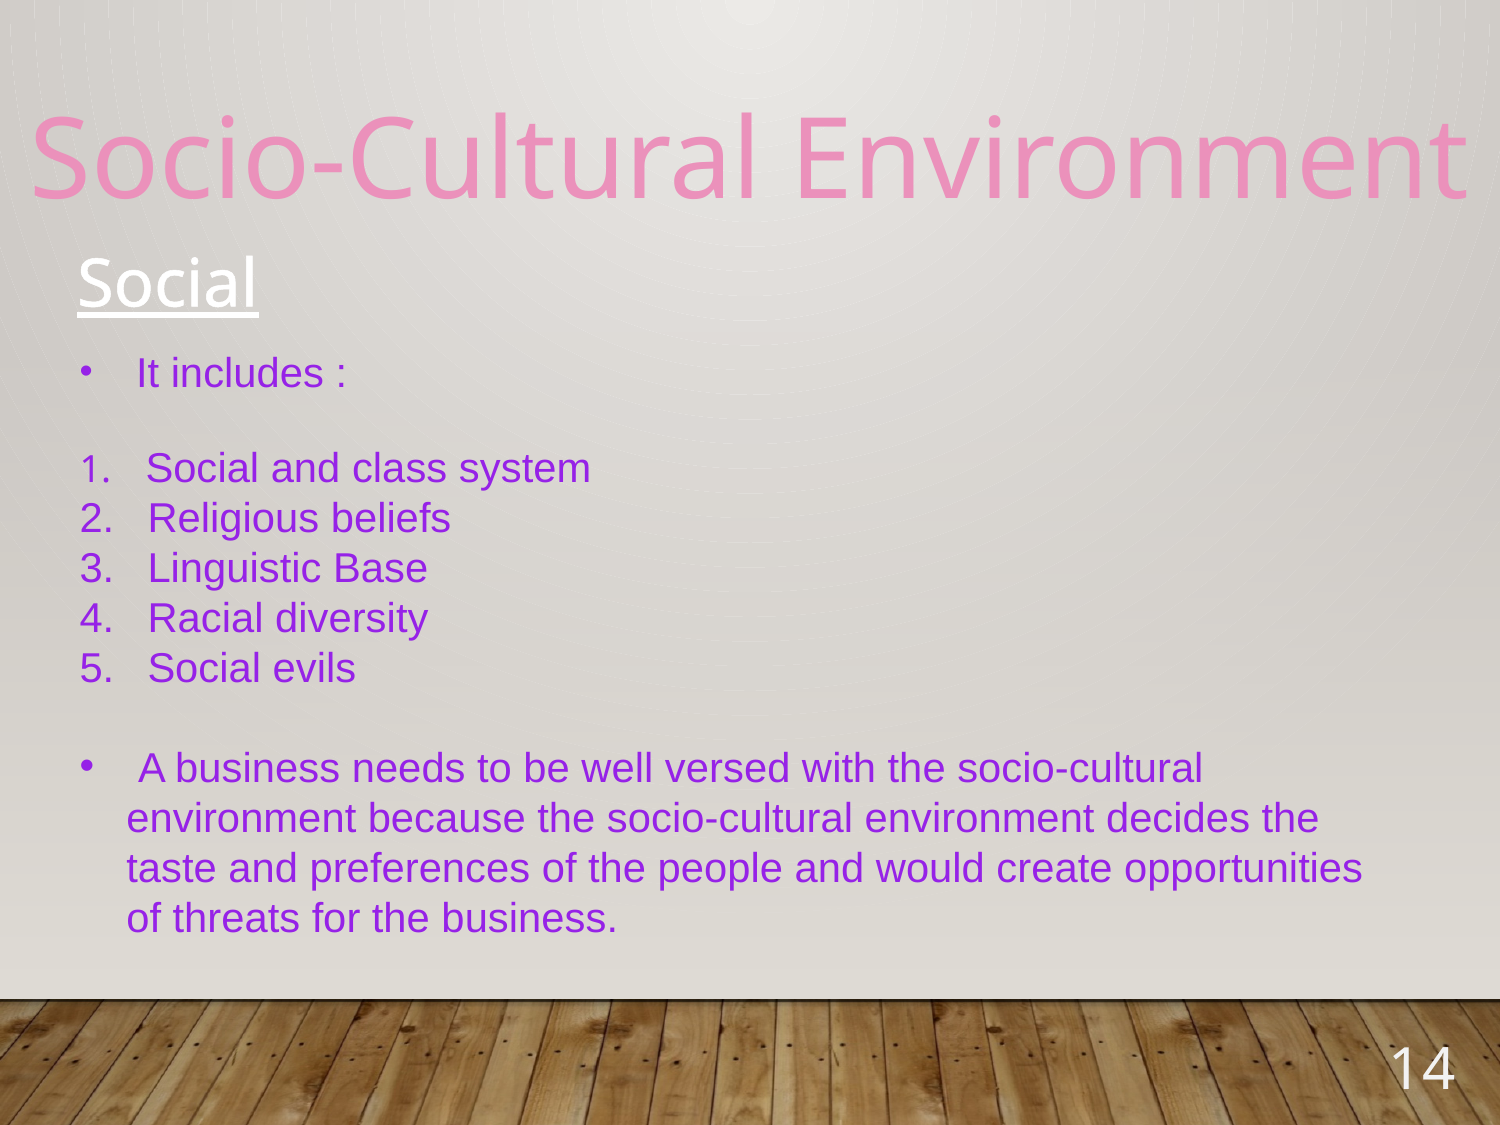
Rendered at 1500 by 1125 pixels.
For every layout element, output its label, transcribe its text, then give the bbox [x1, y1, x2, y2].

slide_number 14 [1340, 1023, 1471, 1106]
picture [0, 999, 1500, 1125]
text_box Socio-Cultural Environment [14, 78, 1486, 229]
text_box Social [62, 232, 273, 328]
text_box It includes : Social and class system Religious beliefs Linguistic Base Racial diversity Social evils A business needs to be well versed with the socio-cultural environment because the socio-cultural environment decides the taste and preferences of the people and would create opportunities of threats for the business. [64, 338, 1424, 998]
